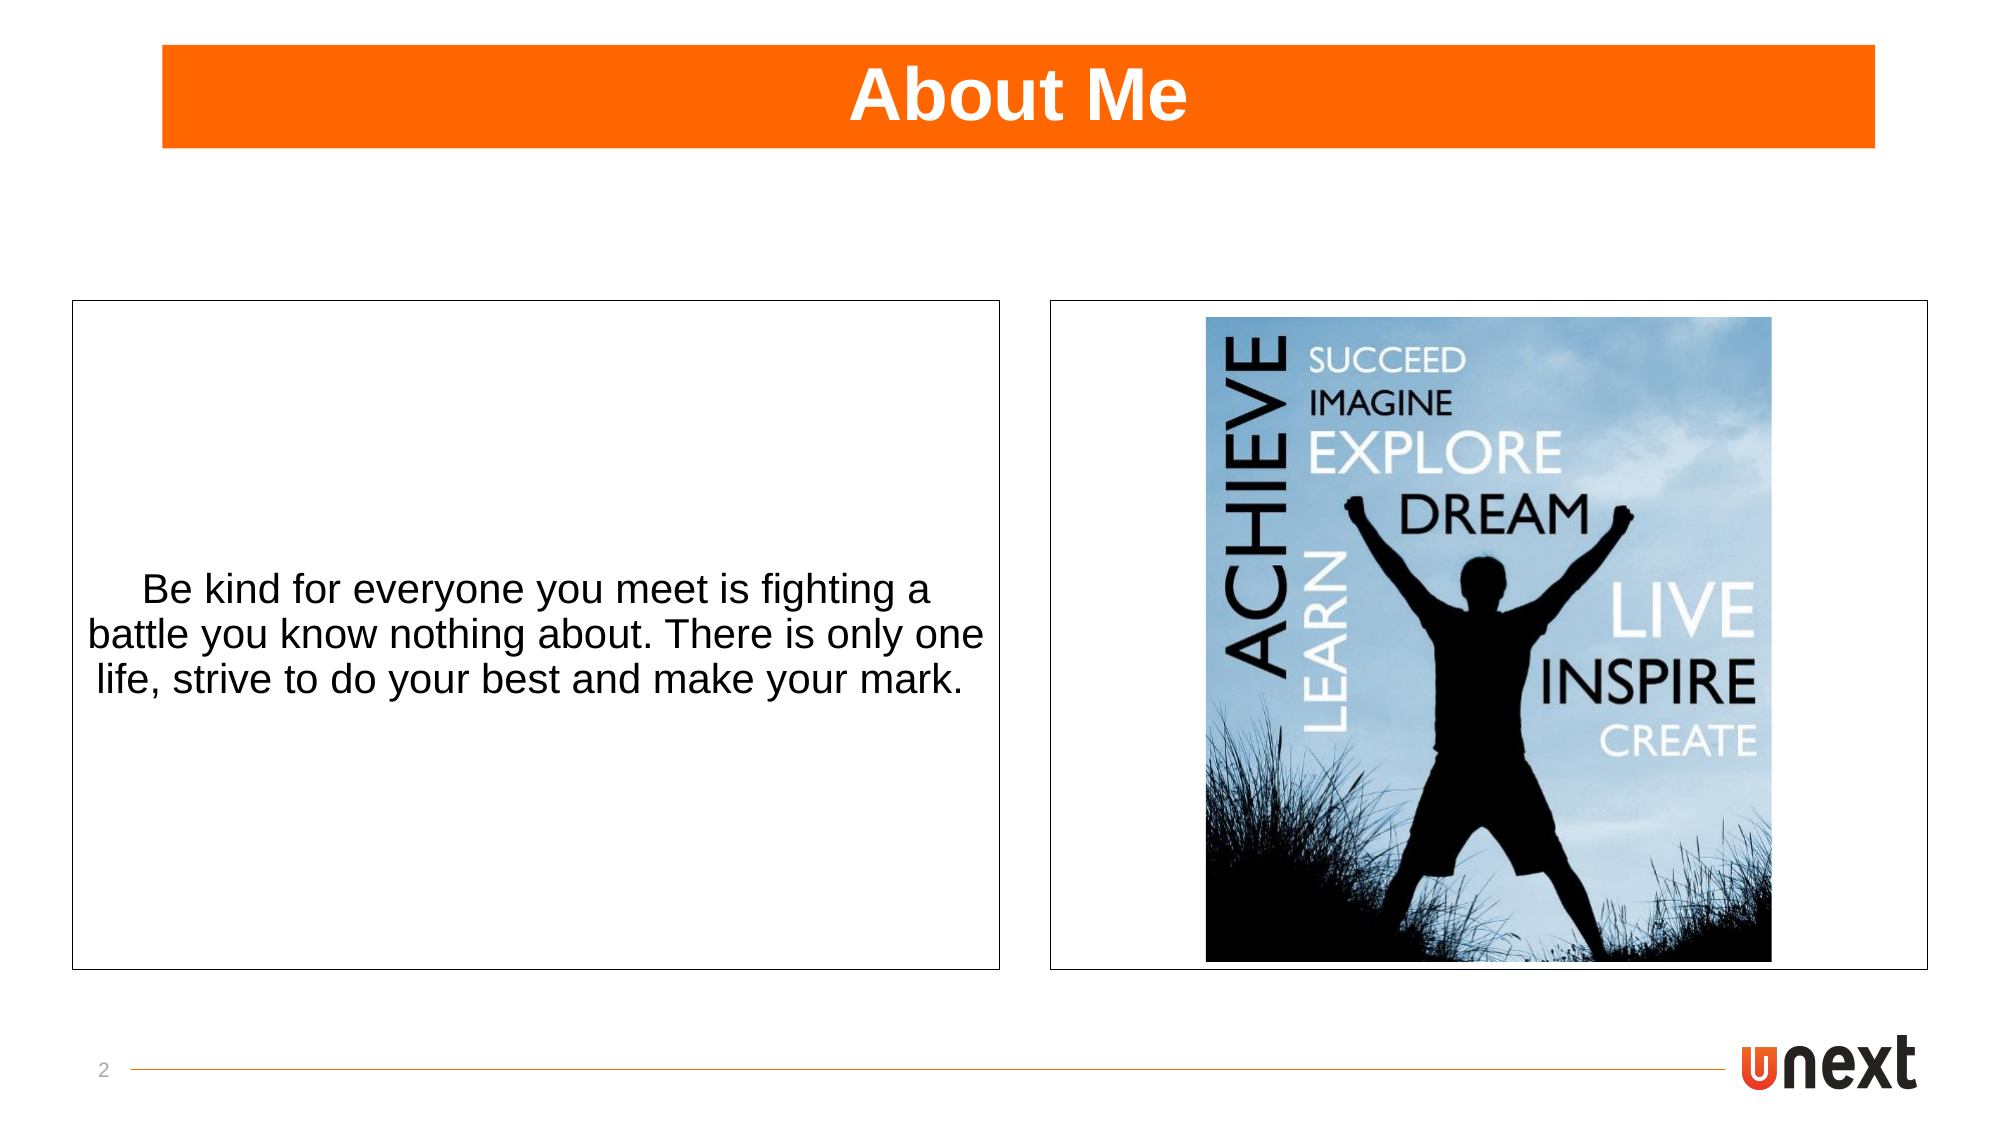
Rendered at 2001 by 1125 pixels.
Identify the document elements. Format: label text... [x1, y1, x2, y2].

text_box [1050, 300, 1928, 970]
slide_number 2 [48, 1047, 110, 1091]
picture [1742, 1035, 1917, 1090]
text_box Be kind for everyone you meet is fighting a battle you know nothing about. There is only one life, strive to do your best and make your mark. [72, 300, 1000, 970]
picture [1205, 317, 1772, 962]
title About Me [162, 44, 1876, 149]
